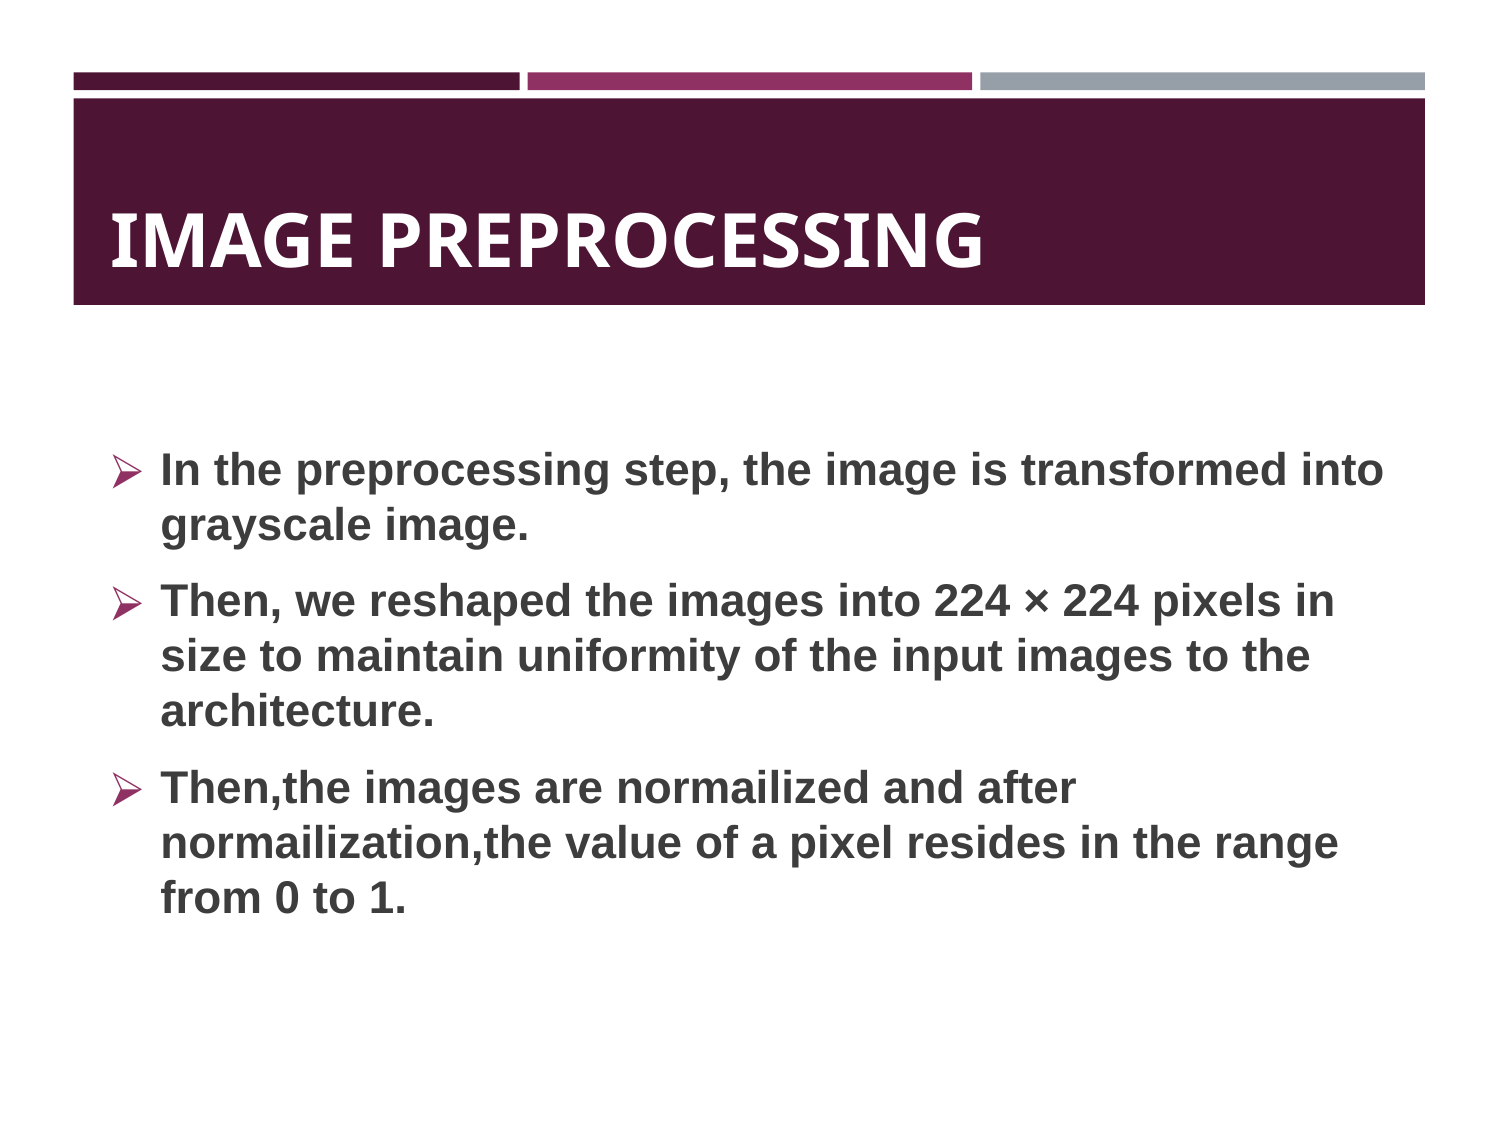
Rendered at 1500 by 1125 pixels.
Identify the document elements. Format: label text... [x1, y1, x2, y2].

title IMAGE PREPROCESSING [95, 112, 1406, 291]
list In the preprocessing step, the image is transformed into grayscale image. Then, we reshaped the images into 224 × 224 pixels in size to maintain uniformity of the input images to the architecture. Then,the images are normailized and after normailization,the value of a pixel resides in the range from 0 to 1. [95, 365, 1406, 962]
